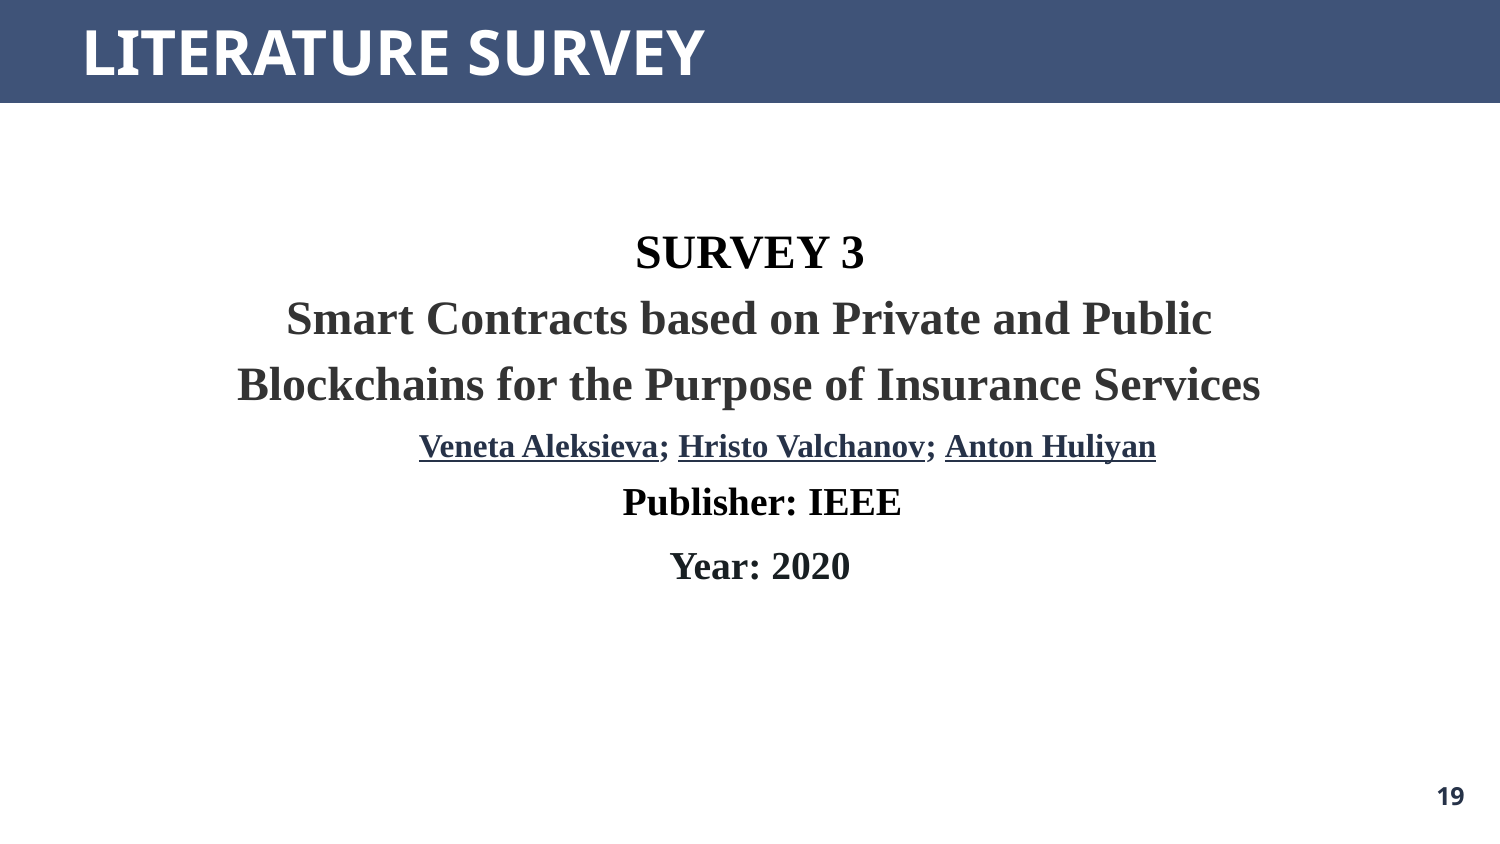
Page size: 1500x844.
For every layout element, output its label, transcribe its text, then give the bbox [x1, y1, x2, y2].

picture [0, 0, 1500, 103]
slide_number ‹#› [1389, 764, 1480, 830]
text_box SURVEY 3 Smart Contracts based on Private and Public Blockchains for the Purpose of Insurance Services Veneta Aleksieva; Hristo Valchanov; Anton Huliyan Publisher: IEEE Year: 2020 [187, 205, 1313, 604]
